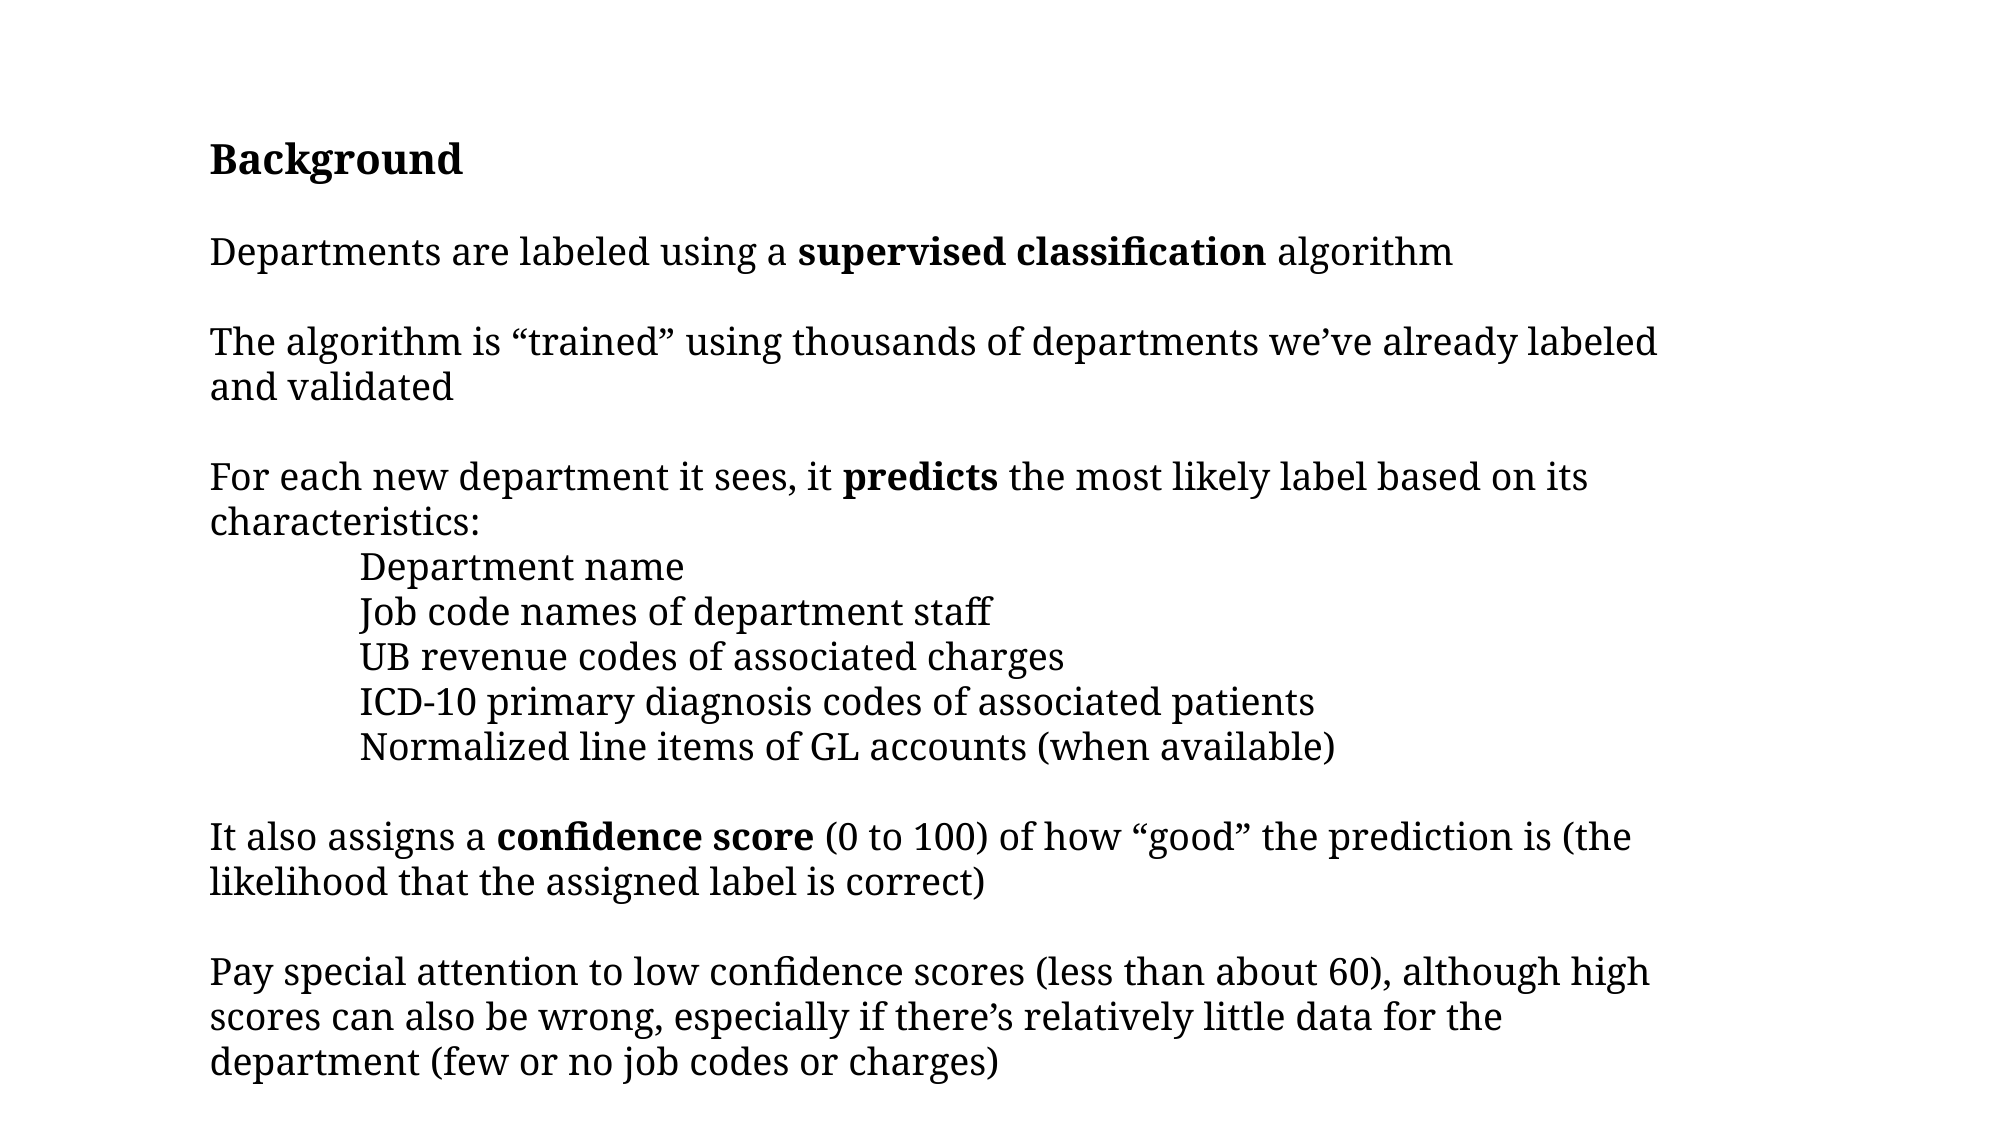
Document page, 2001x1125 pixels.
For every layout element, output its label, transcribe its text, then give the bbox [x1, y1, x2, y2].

text_box Background Departments are labeled using a supervised classification algorithm The algorithm is “trained” using thousands of departments we’ve already labeled and validated For each new department it sees, it predicts the most likely label based on its characteristics: Department name Job code names of department staff UB revenue codes of associated charges ICD-10 primary diagnosis codes of associated patients Normalized line items of GL accounts (when available) It also assigns a confidence score (0 to 100) of how “good” the prediction is (the likelihood that the assigned label is correct) Pay special attention to low confidence scores (less than about 60), although high scores can also be wrong, especially if there’s relatively little data for the department (few or no job codes or charges) [194, 125, 1740, 1091]
